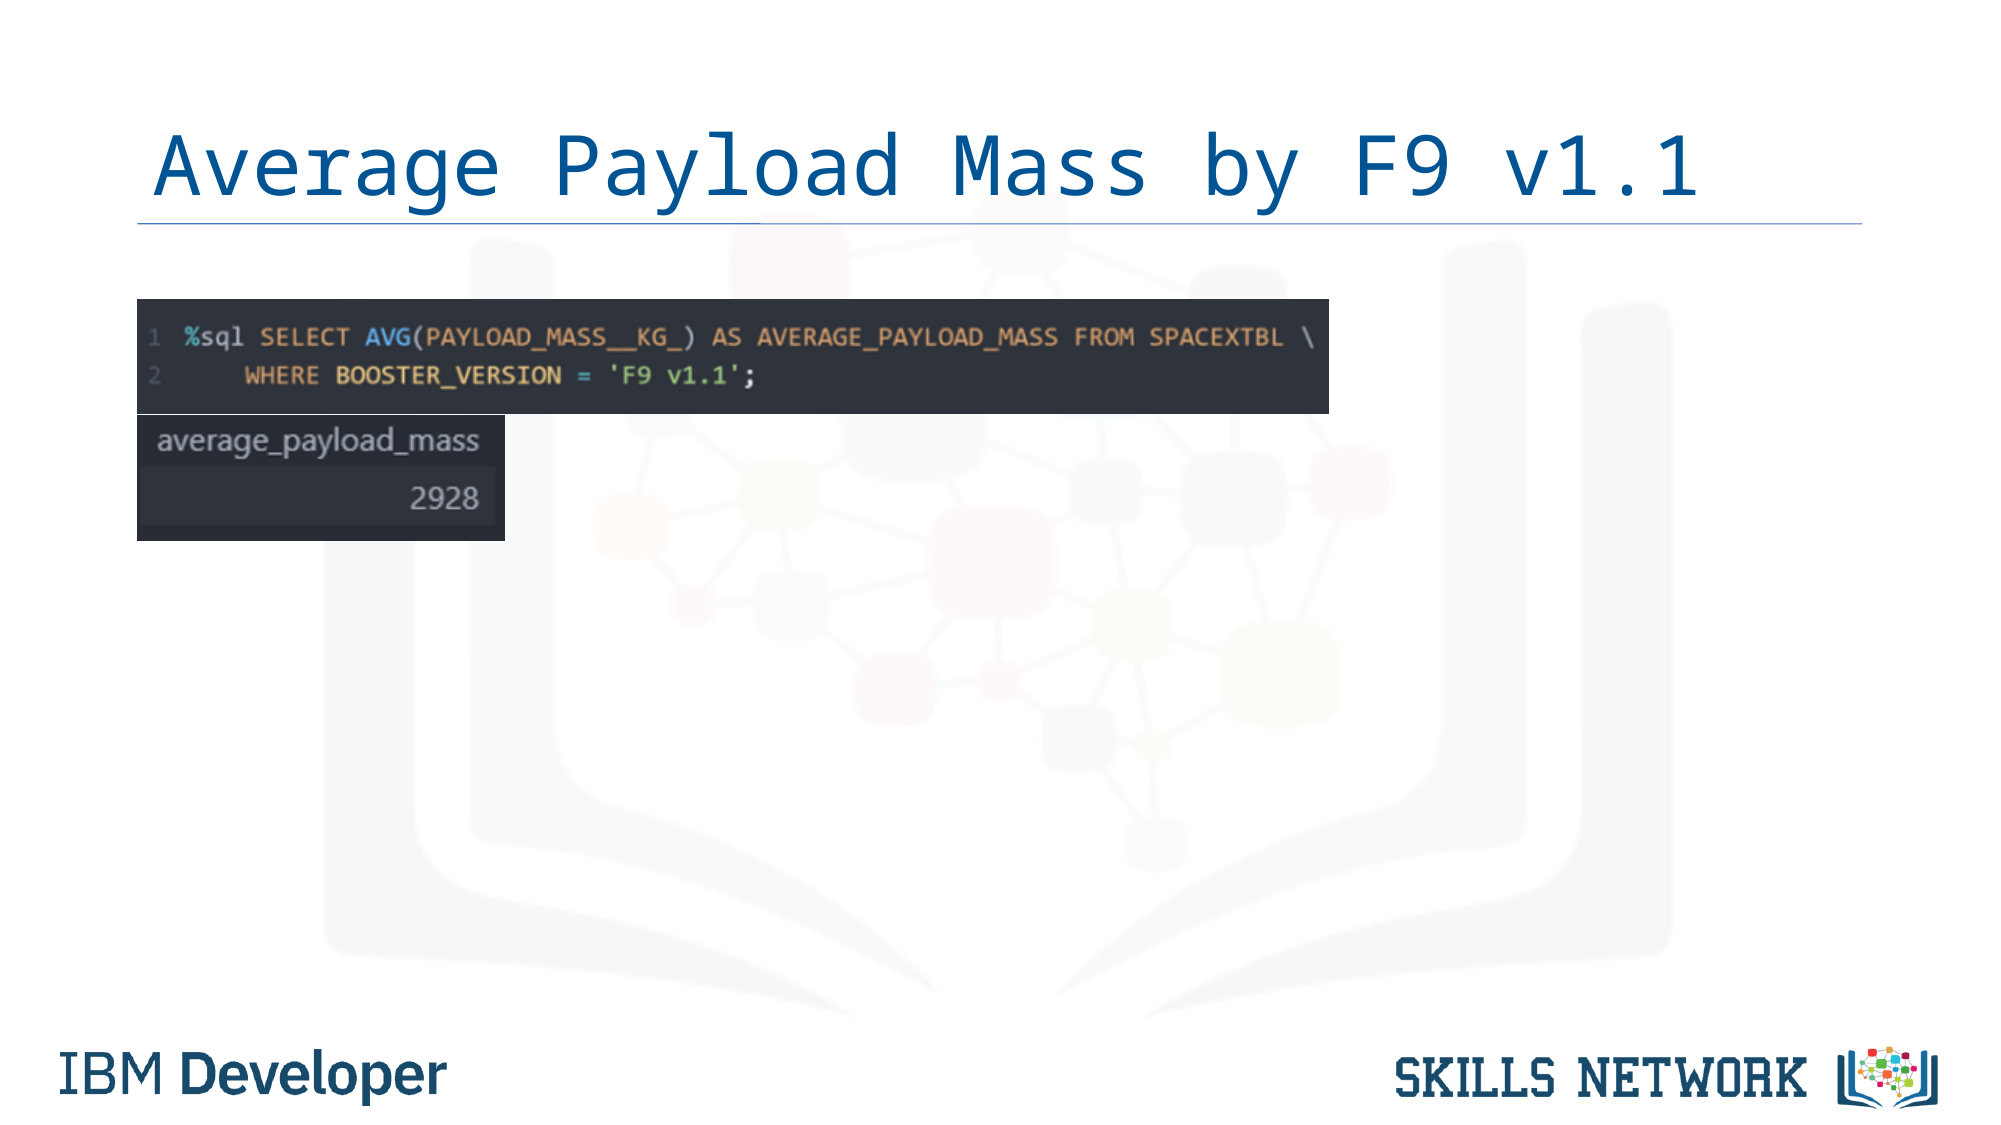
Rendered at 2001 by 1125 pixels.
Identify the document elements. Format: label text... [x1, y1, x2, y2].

picture [137, 415, 505, 541]
title Average Payload Mass by F9 v1.1 [137, 59, 1863, 278]
picture [137, 299, 1329, 414]
picture [1390, 1045, 1945, 1111]
picture [55, 1045, 459, 1108]
